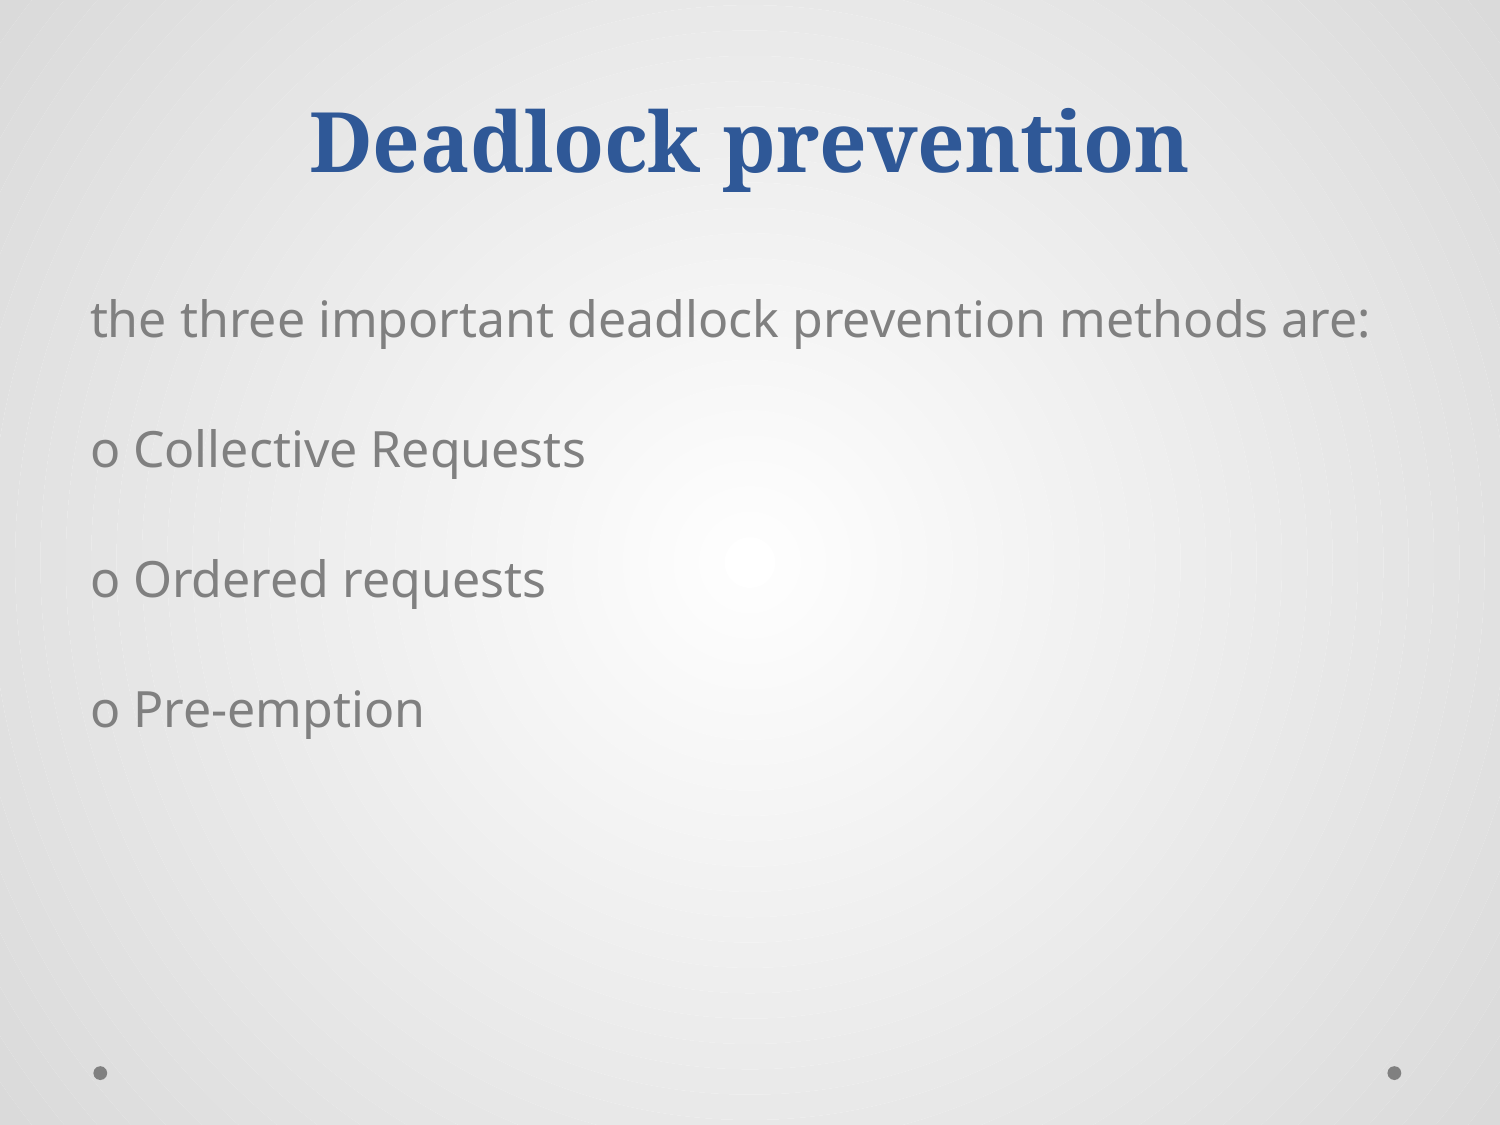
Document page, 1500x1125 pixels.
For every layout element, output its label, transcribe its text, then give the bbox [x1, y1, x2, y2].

list the three important deadlock prevention methods are: o Collective Requests o Ordered requests o Pre-emption [75, 219, 1425, 1005]
title Deadlock prevention [75, 0, 1425, 197]
